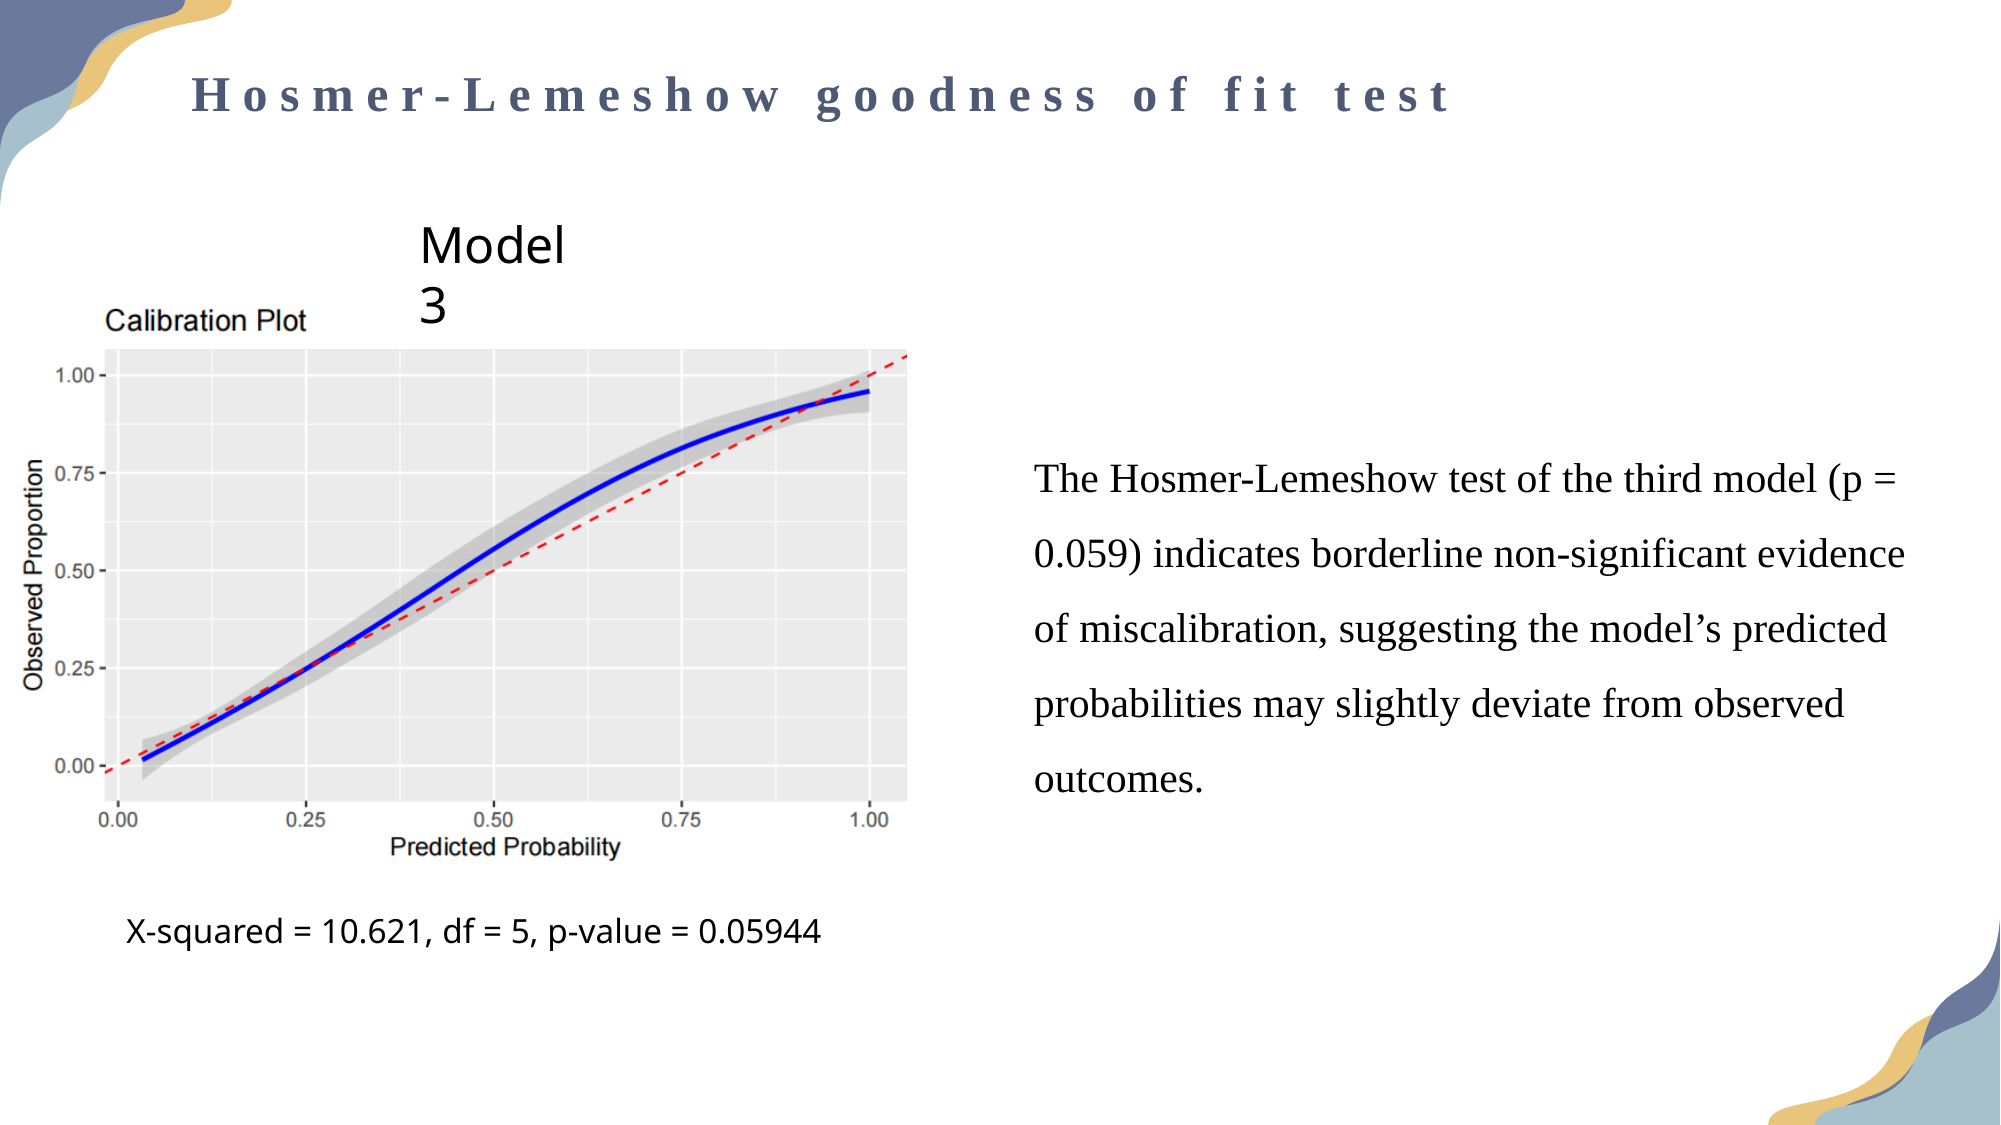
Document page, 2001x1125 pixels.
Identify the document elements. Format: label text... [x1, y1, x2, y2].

text_box Model3 [404, 206, 602, 301]
picture [19, 301, 922, 868]
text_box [1768, 918, 2000, 1125]
text_box Hosmer-Lemeshow goodness of fit test [232, 53, 1614, 129]
text_box X-squared = 10.621, df = 5, p-value = 0.05944 [111, 902, 895, 958]
text_box The Hosmer-Lemeshow test of the third model (p = 0.059) indicates borderline non-significant evidence of miscalibration, suggesting the model’s predicted probabilities may slightly deviate from observed outcomes. [1019, 418, 1924, 831]
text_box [0, 0, 232, 207]
